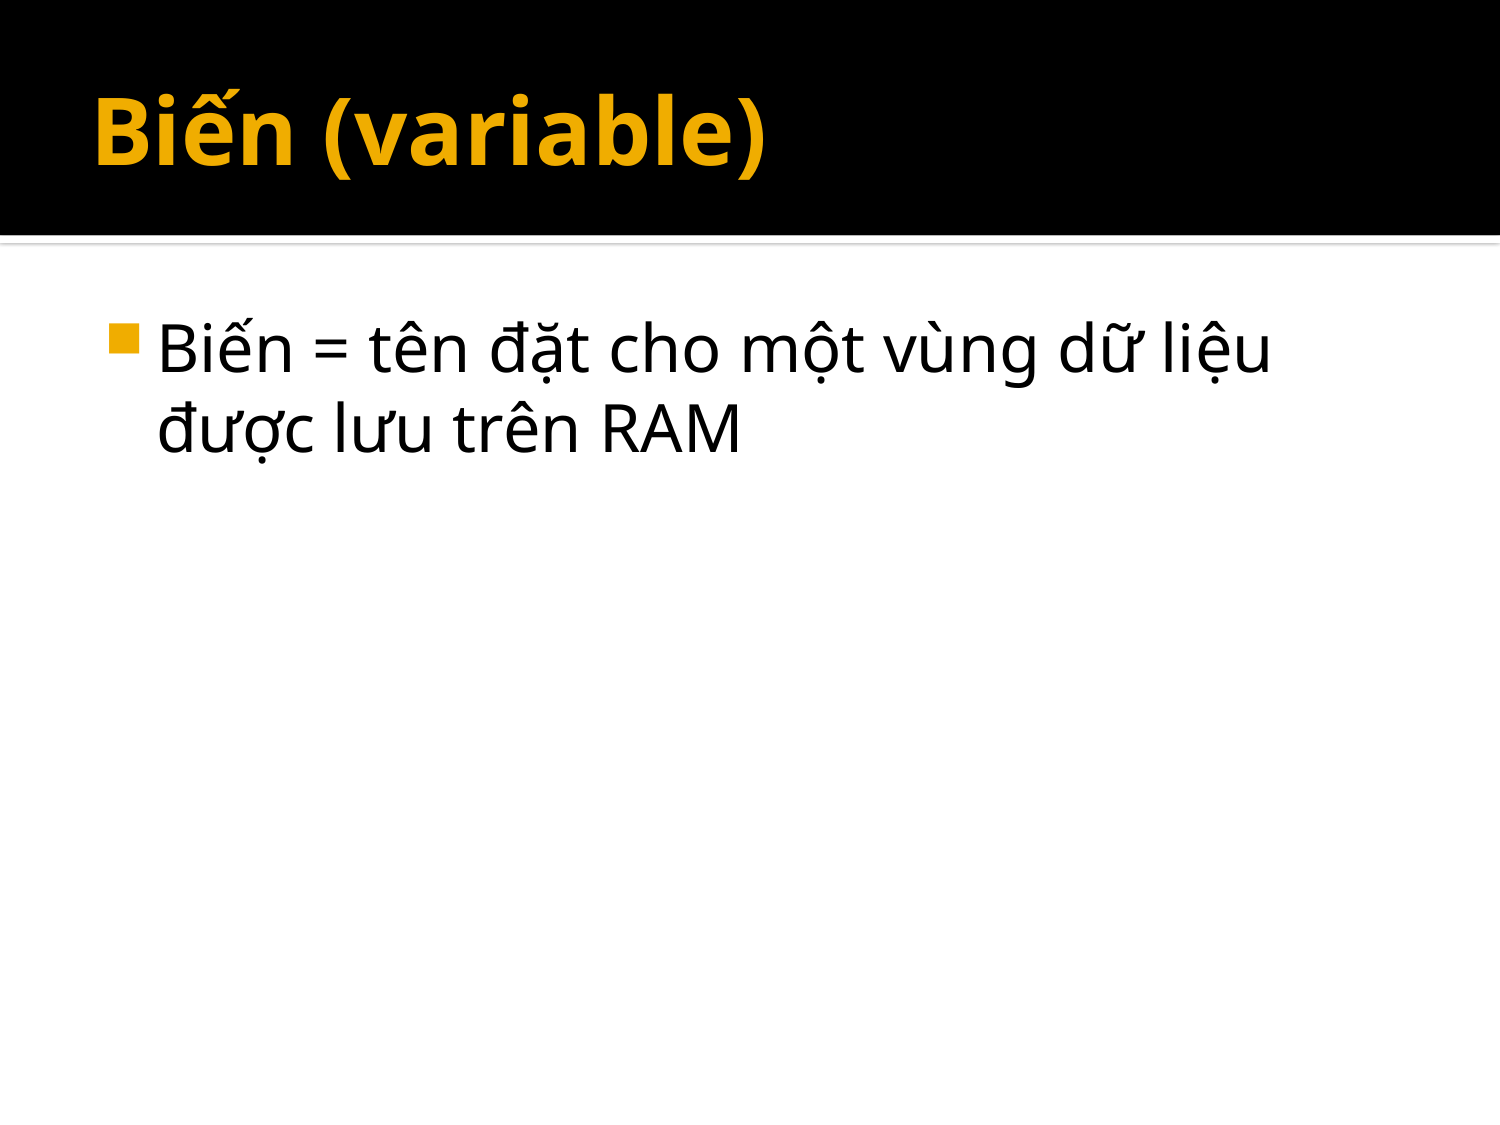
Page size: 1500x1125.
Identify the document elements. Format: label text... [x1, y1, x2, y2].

title Biến (variable) [75, 25, 1425, 231]
list Biến = tên đặt cho một vùng dữ liệu được lưu trên RAM [75, 291, 1425, 1050]
